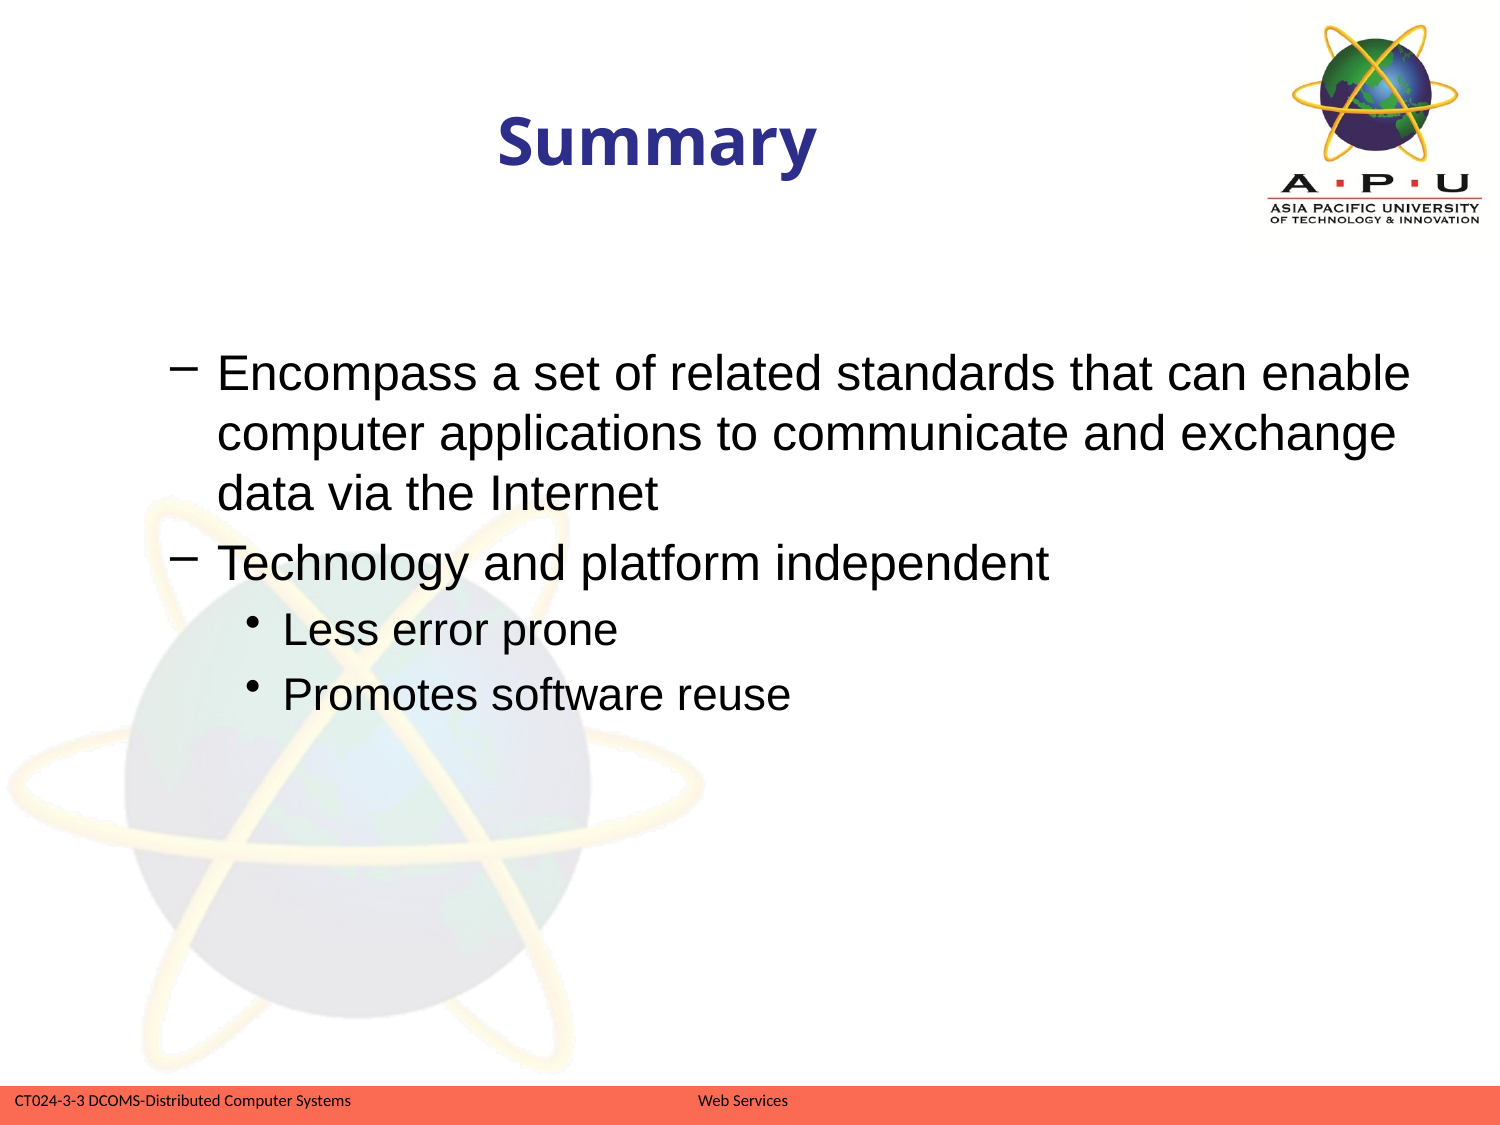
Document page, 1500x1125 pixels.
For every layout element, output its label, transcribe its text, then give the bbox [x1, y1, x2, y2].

picture [1251, 0, 1500, 249]
list Encompass a set of related standards that can enable computer applications to communicate and exchange data via the Internet Technology and platform independent Less error prone Promotes software reuse [79, 278, 1430, 1021]
title Summary [79, 45, 1235, 233]
